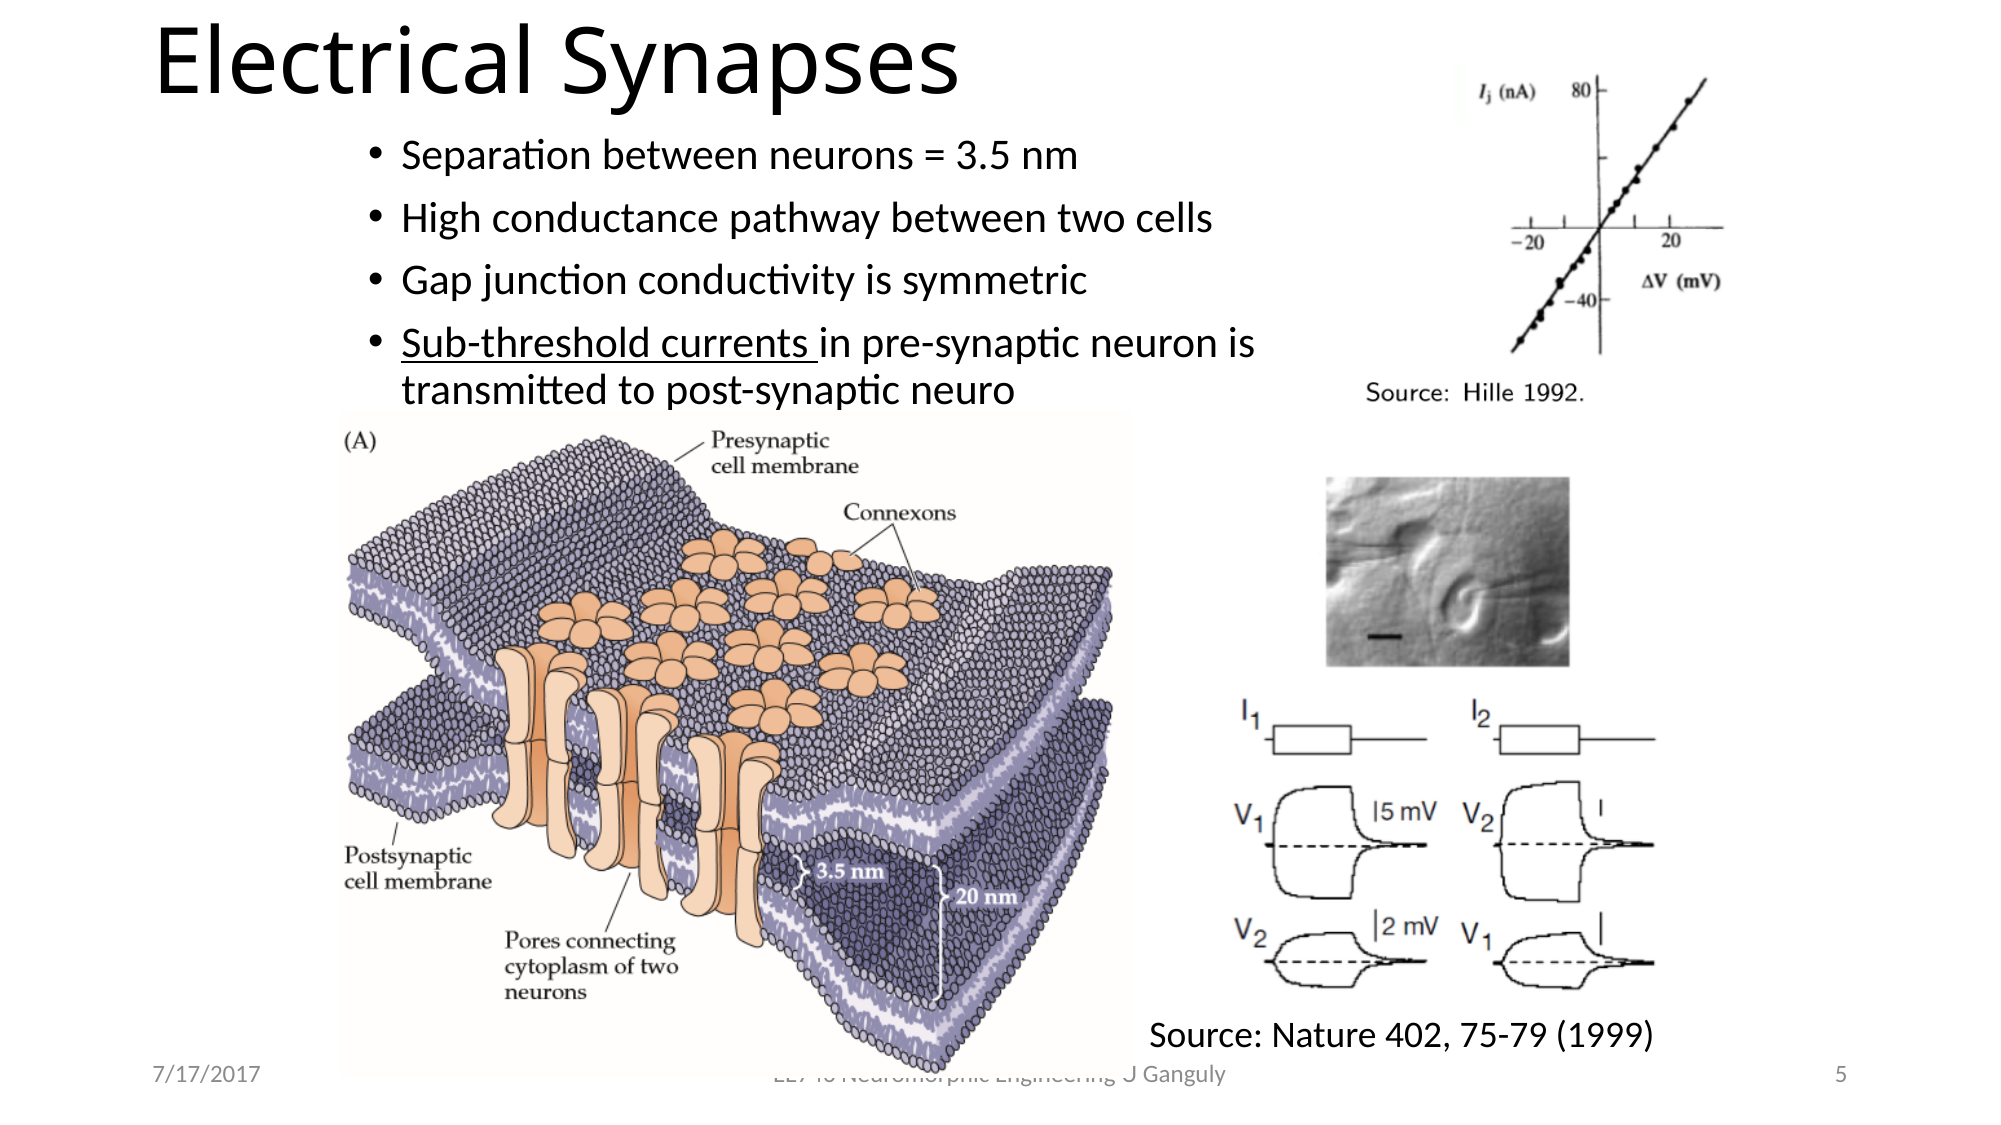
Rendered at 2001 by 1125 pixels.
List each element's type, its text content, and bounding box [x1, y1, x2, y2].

picture [1184, 462, 1697, 1011]
text_box Source: Nature 402, 75-79 (1999) [1134, 1003, 1670, 1063]
picture [276, 410, 1132, 1079]
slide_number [137, 1042, 588, 1103]
title Electrical Synapses [137, 0, 1863, 131]
footer EE746 Neuromorphic Engineering U Ganguly [662, 1042, 1338, 1103]
picture [1359, 33, 1743, 425]
slide_number 5 [1412, 1042, 1863, 1103]
list Separation between neurons = 3.5 nm High conductance pathway between two cells Gap junction conductivity is symmetric Sub-threshold currents in pre-synaptic neuron is transmitted to post-synaptic neuro [353, 124, 1359, 425]
